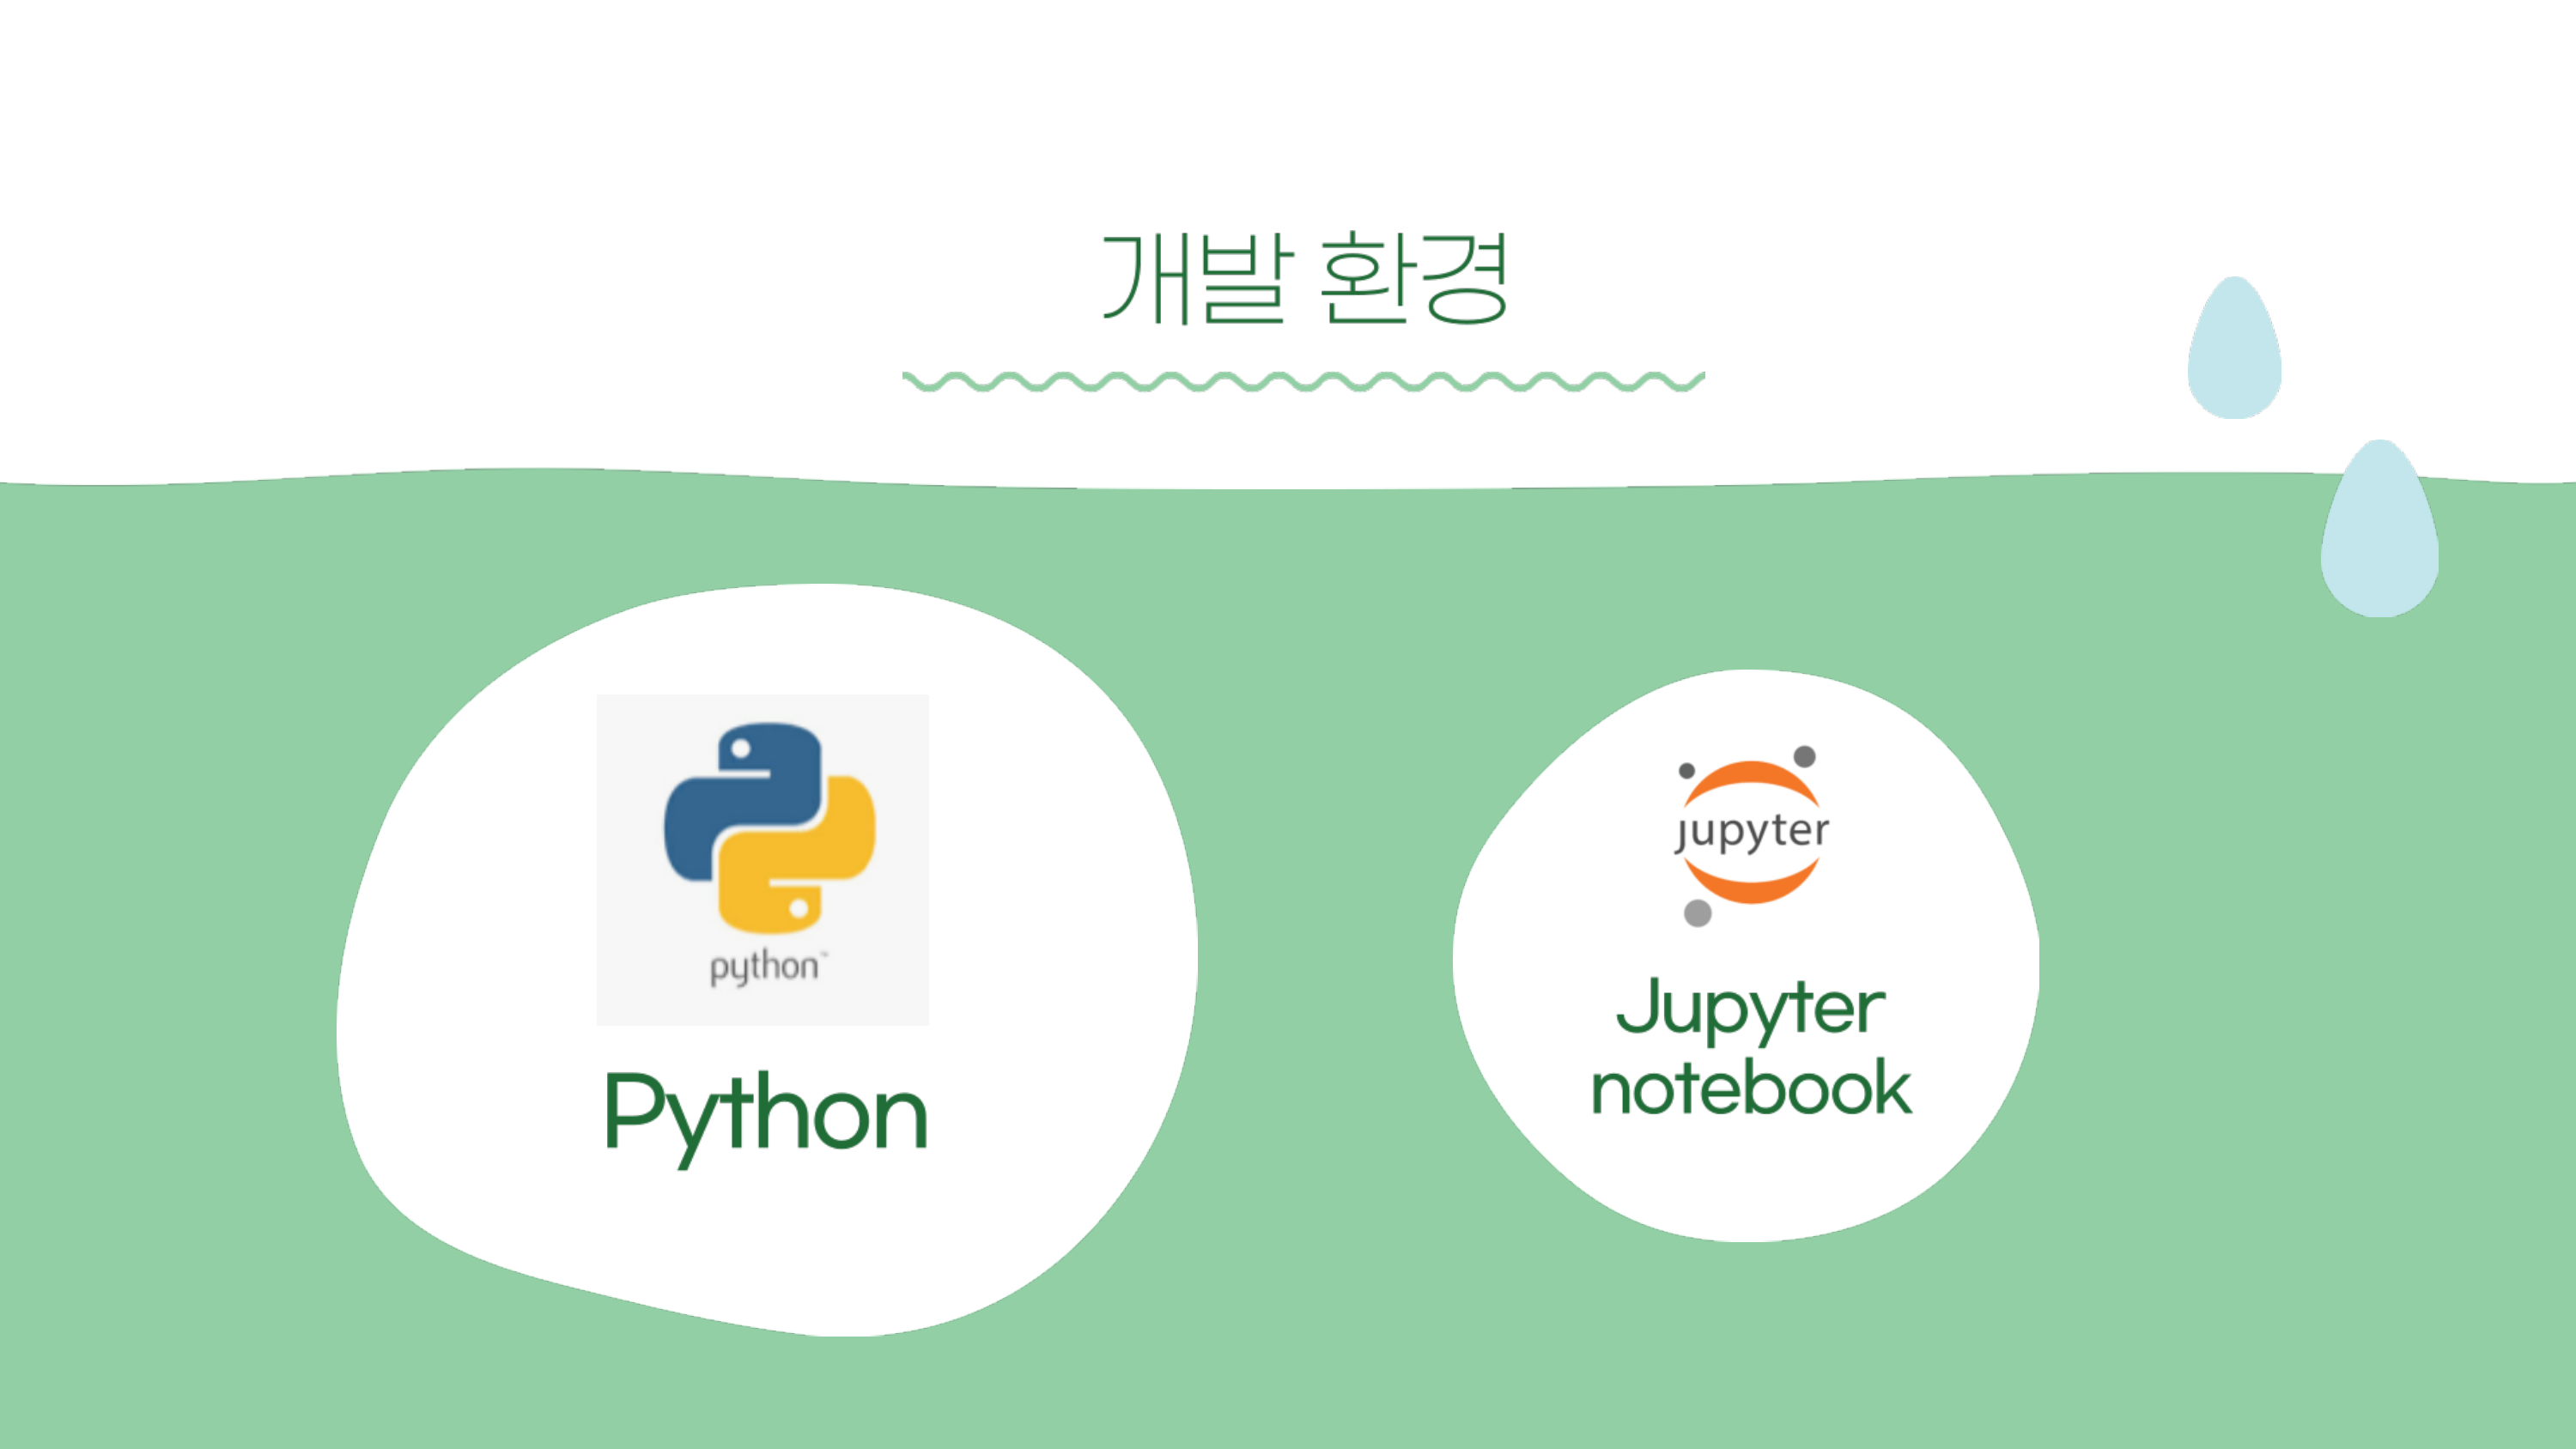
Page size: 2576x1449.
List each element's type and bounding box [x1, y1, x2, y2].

picture [0, 0, 2576, 618]
picture [337, 584, 1198, 1337]
picture [1452, 670, 2039, 1242]
